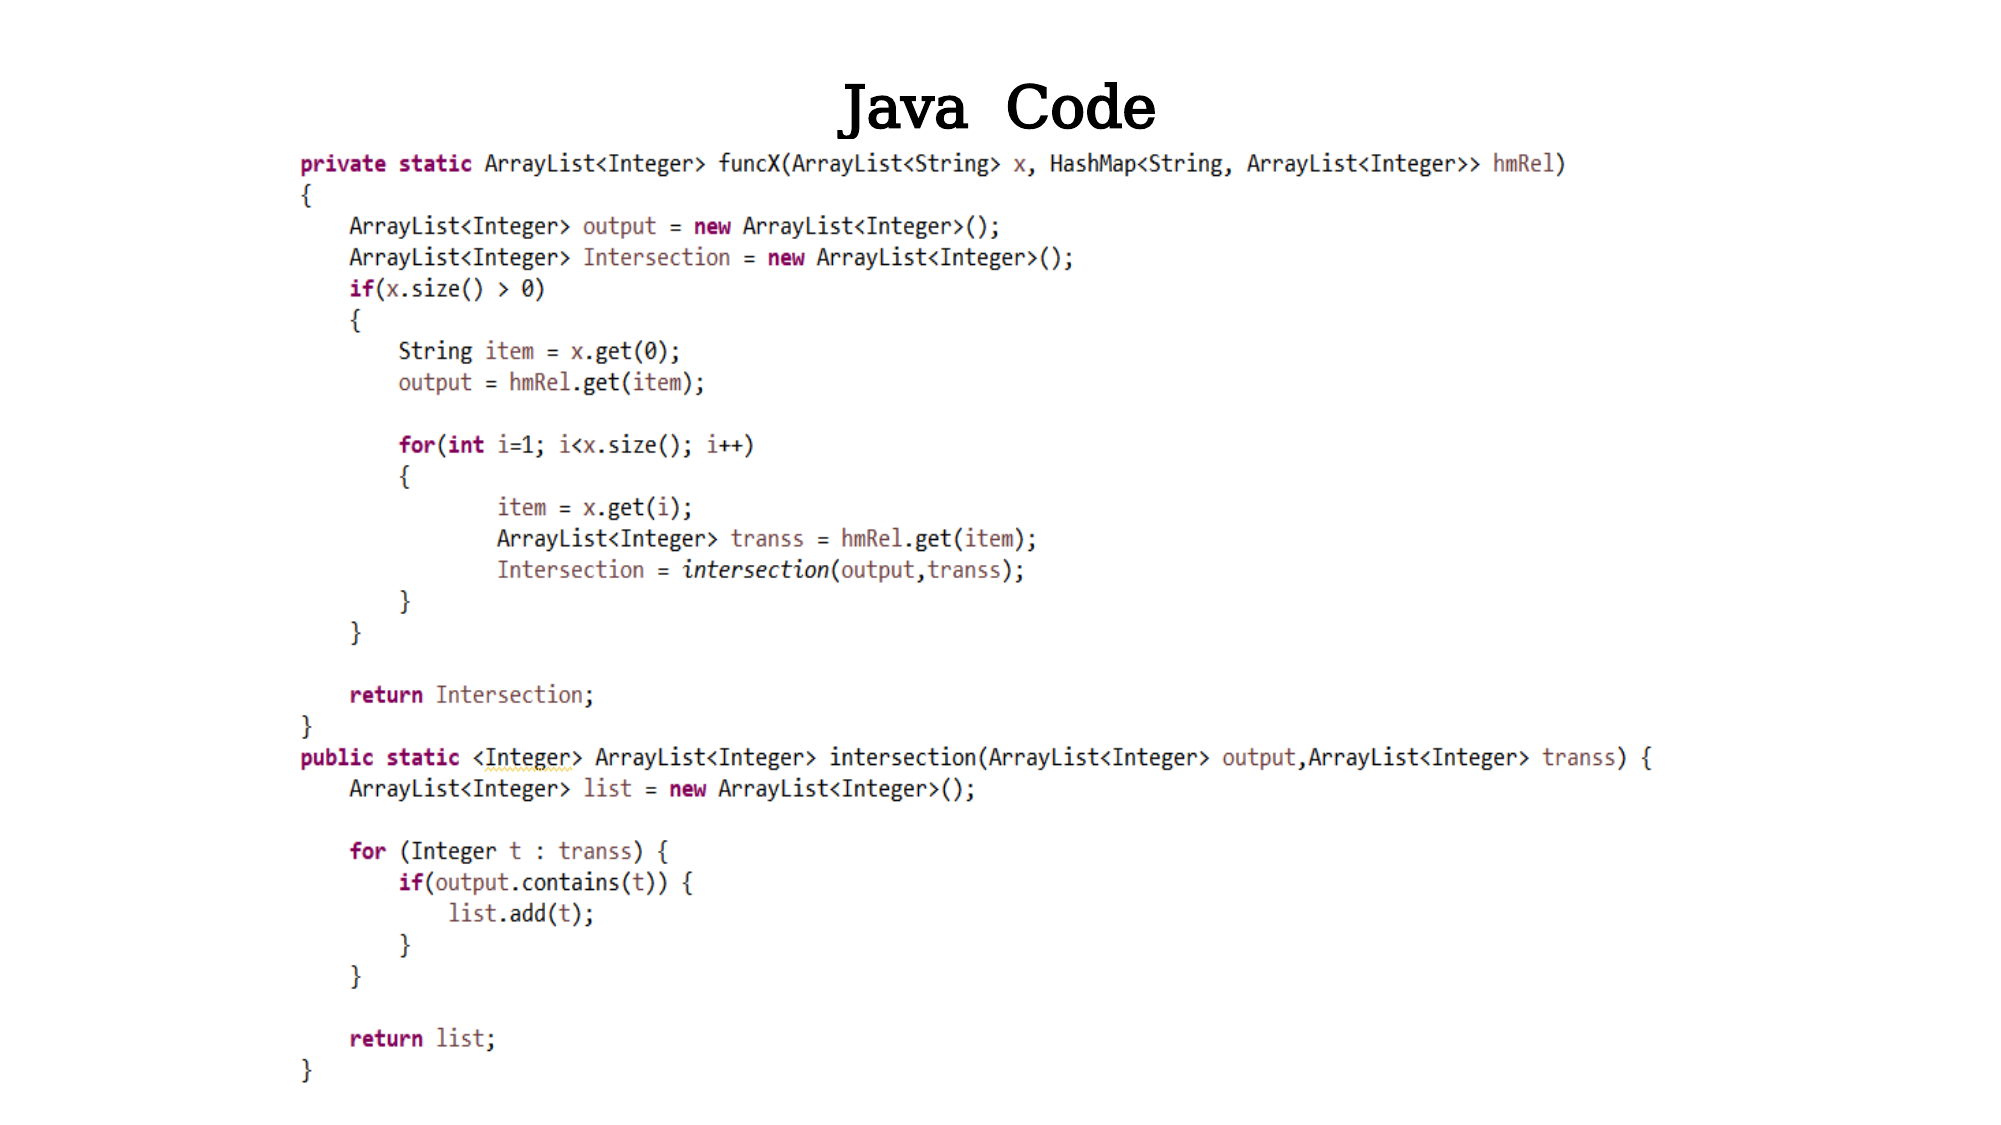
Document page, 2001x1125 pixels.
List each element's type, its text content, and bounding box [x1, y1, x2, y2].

picture [280, 138, 1720, 1114]
title Java Code [137, 0, 1863, 218]
